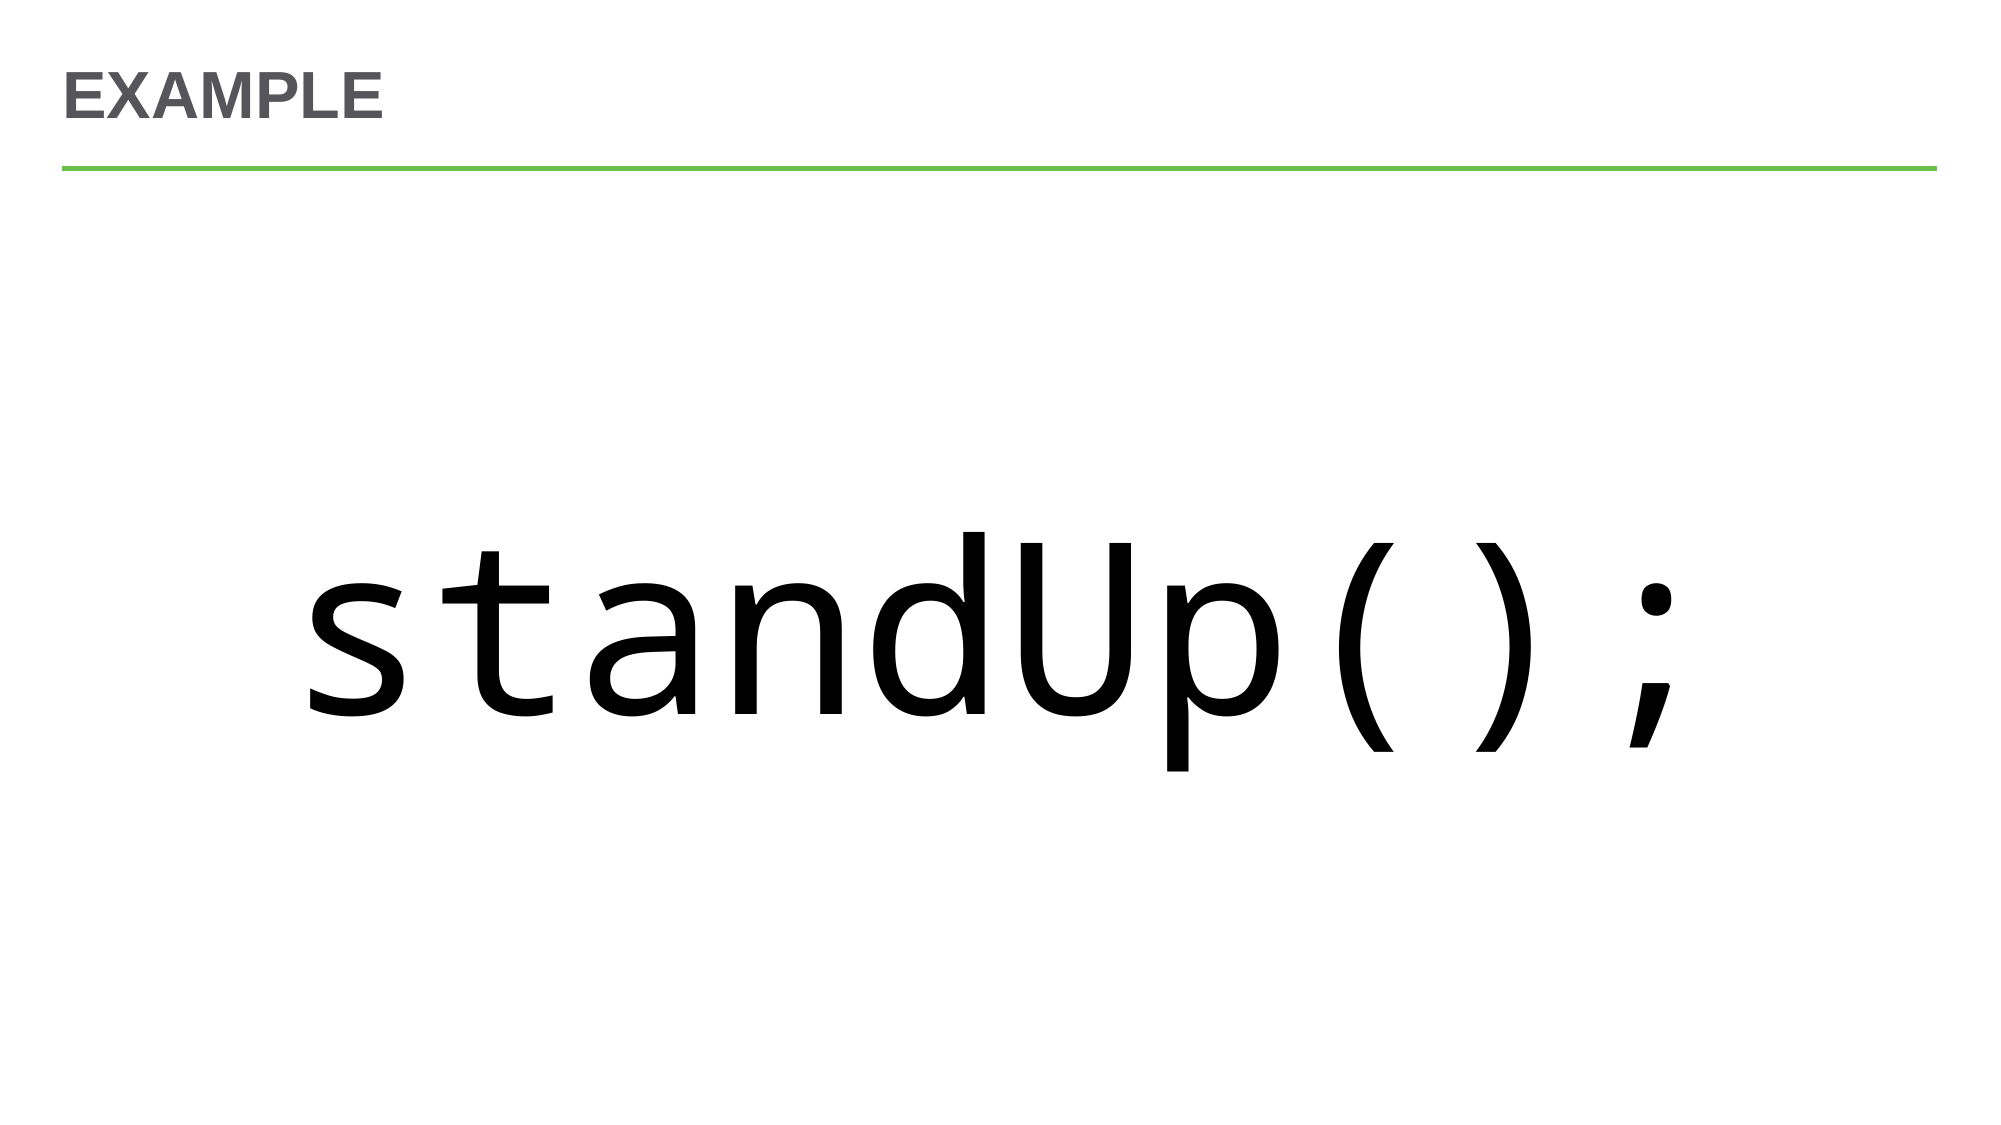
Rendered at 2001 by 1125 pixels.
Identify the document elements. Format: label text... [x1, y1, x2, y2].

title Example [62, 37, 1938, 150]
list standUp(); [62, 187, 1938, 1050]
